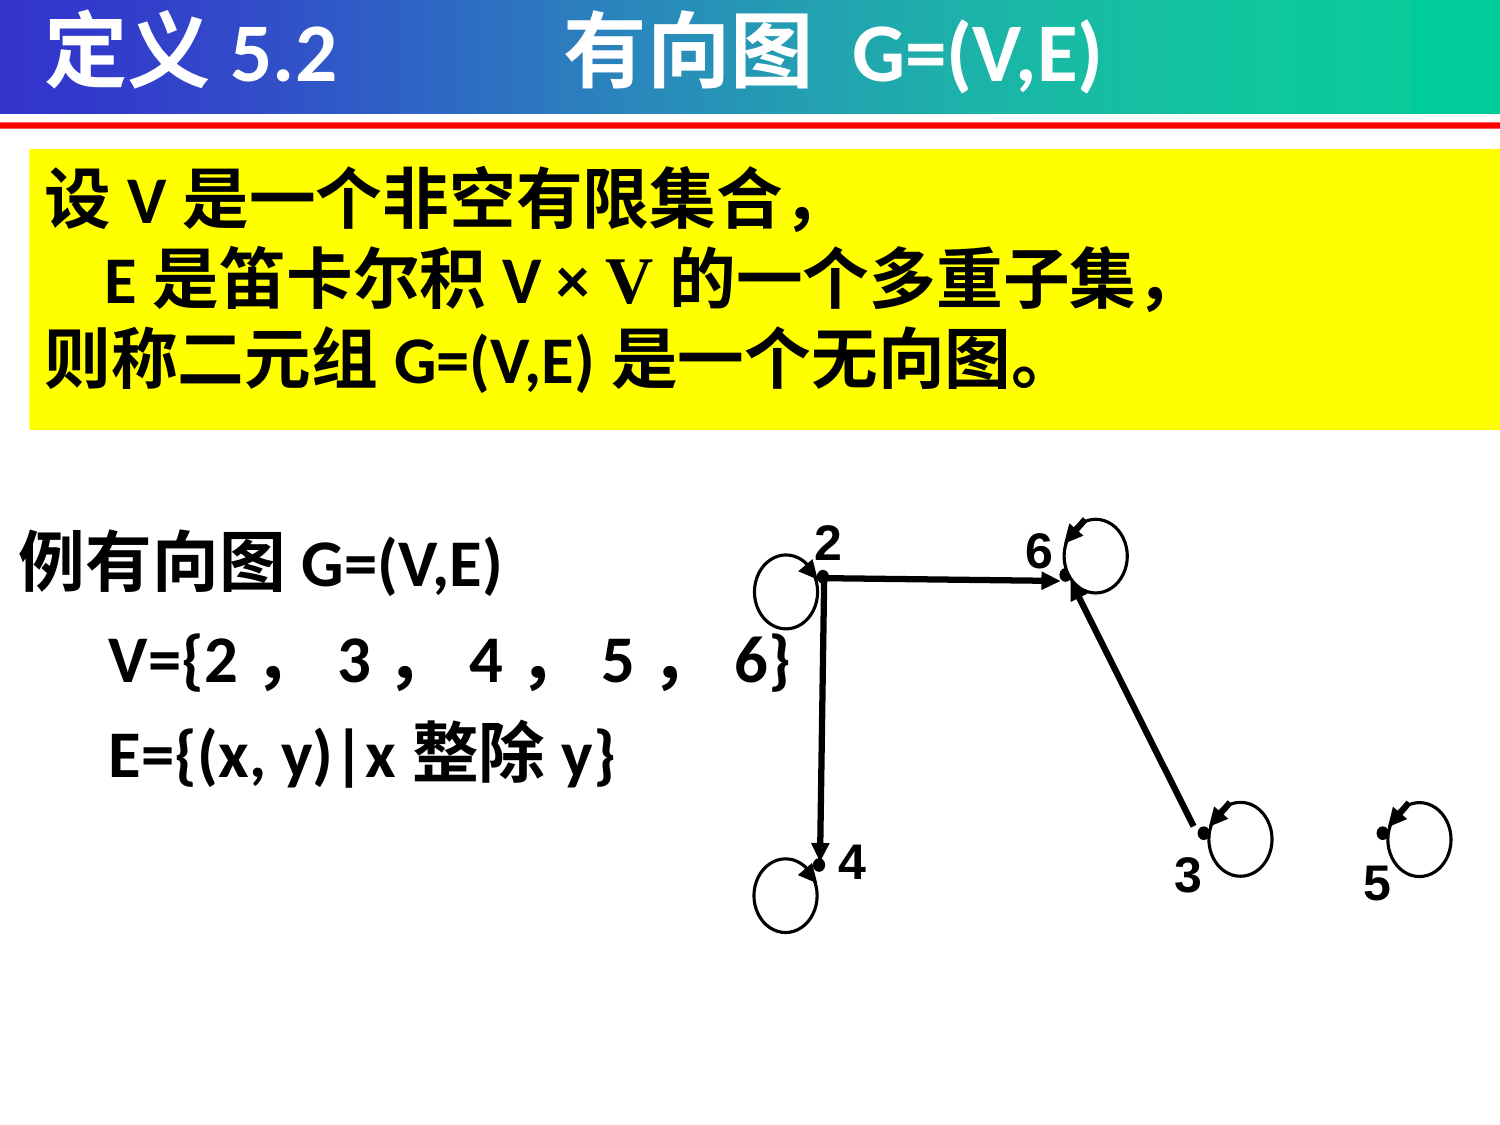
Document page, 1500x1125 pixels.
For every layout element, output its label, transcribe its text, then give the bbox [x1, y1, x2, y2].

picture [0, 0, 1500, 114]
list 设V是一个非空有限集合， E是笛卡尔积V × V的一个多重子集， 则称二元组G=(V,E)是一个无向图。 [29, 148, 1500, 430]
text_box 例有向图G=(V,E) V={2，3，4，5，6} E={(x, y)|x整除y} [3, 476, 1500, 819]
title 定义5.2 有向图 G=(V,E) [29, 0, 1380, 101]
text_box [753, 503, 1452, 933]
